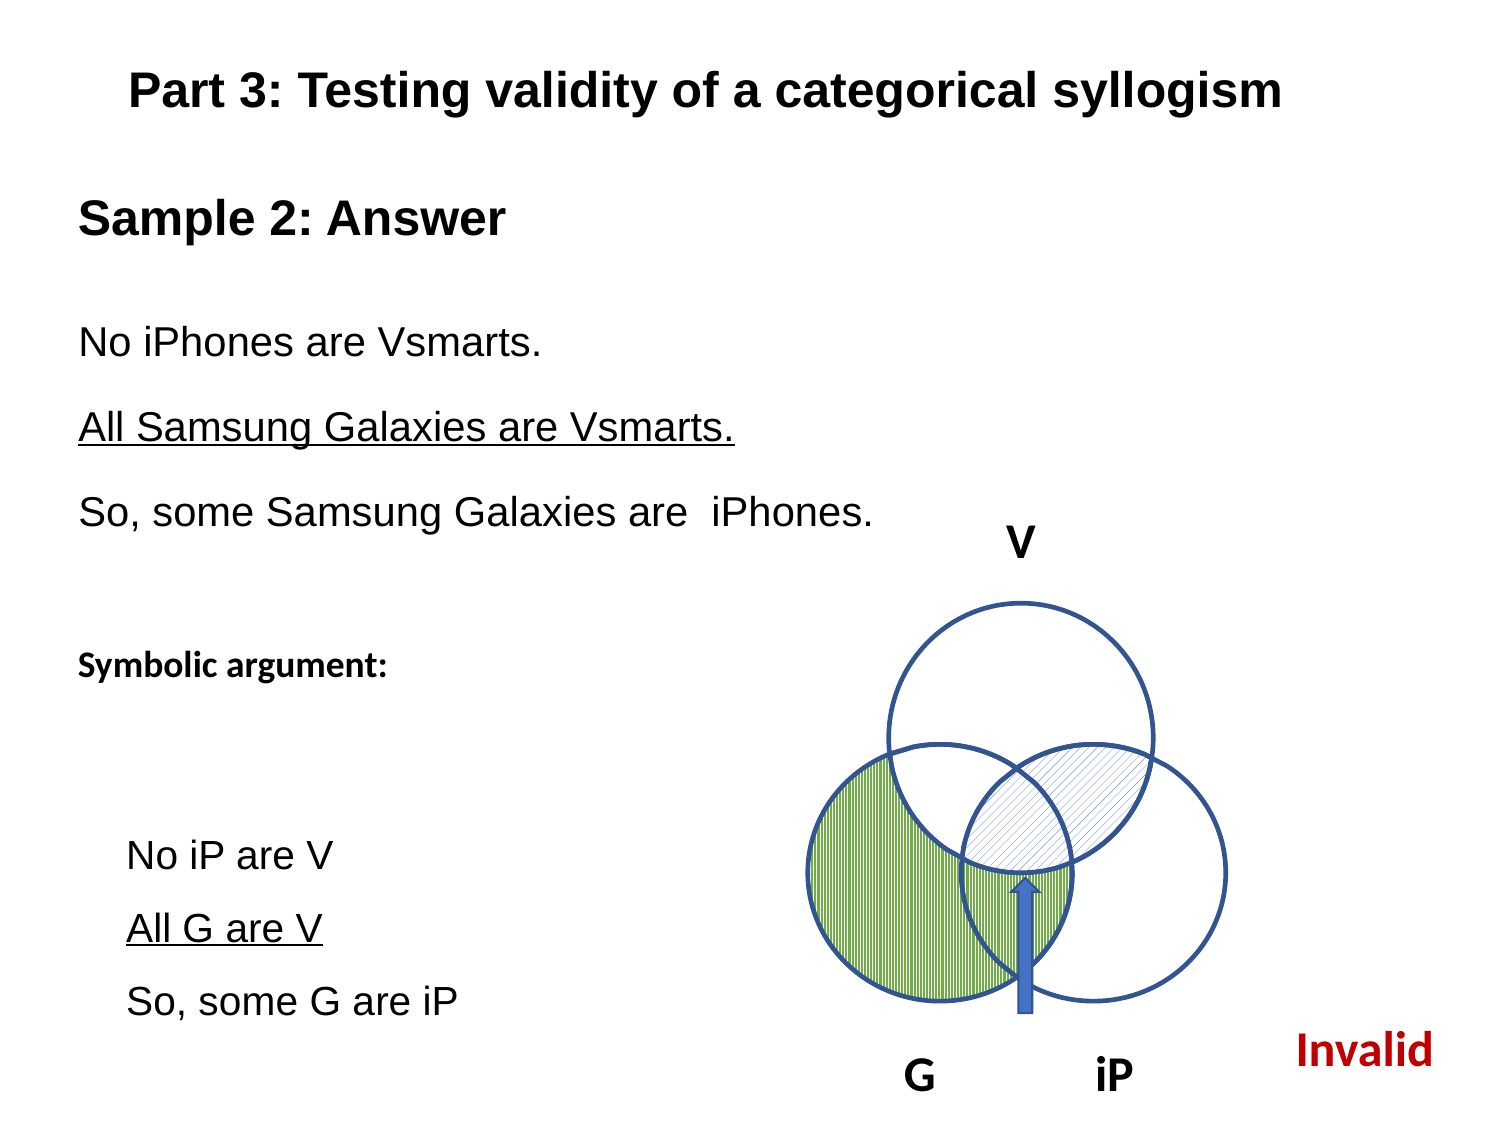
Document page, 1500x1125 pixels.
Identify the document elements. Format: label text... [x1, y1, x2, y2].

text_box Invalid [1280, 1008, 1497, 1084]
text_box iP [1072, 1033, 1156, 1109]
text_box [887, 602, 1155, 769]
list No iPhones are Vsmarts. All Samsung Galaxies are Vsmarts. So, some Samsung Galaxies are iPhones. [63, 272, 1275, 489]
text_box [1008, 876, 1042, 1015]
text_box [892, 746, 1014, 855]
text_box Sample 2: Answer [63, 178, 1040, 253]
text_box Symbolic argument: [63, 632, 535, 693]
title Part 3: Testing validity of a categorical syllogism [0, 49, 1414, 133]
text_box [1034, 756, 1227, 1003]
text_box [960, 767, 1073, 874]
text_box G [878, 1033, 962, 1109]
text_box [963, 861, 1071, 975]
text_box No iP are V All G are V So, some G are iP [111, 796, 560, 1031]
text_box [1020, 746, 1150, 860]
text_box V [979, 501, 1063, 577]
text_box [806, 752, 1016, 1003]
